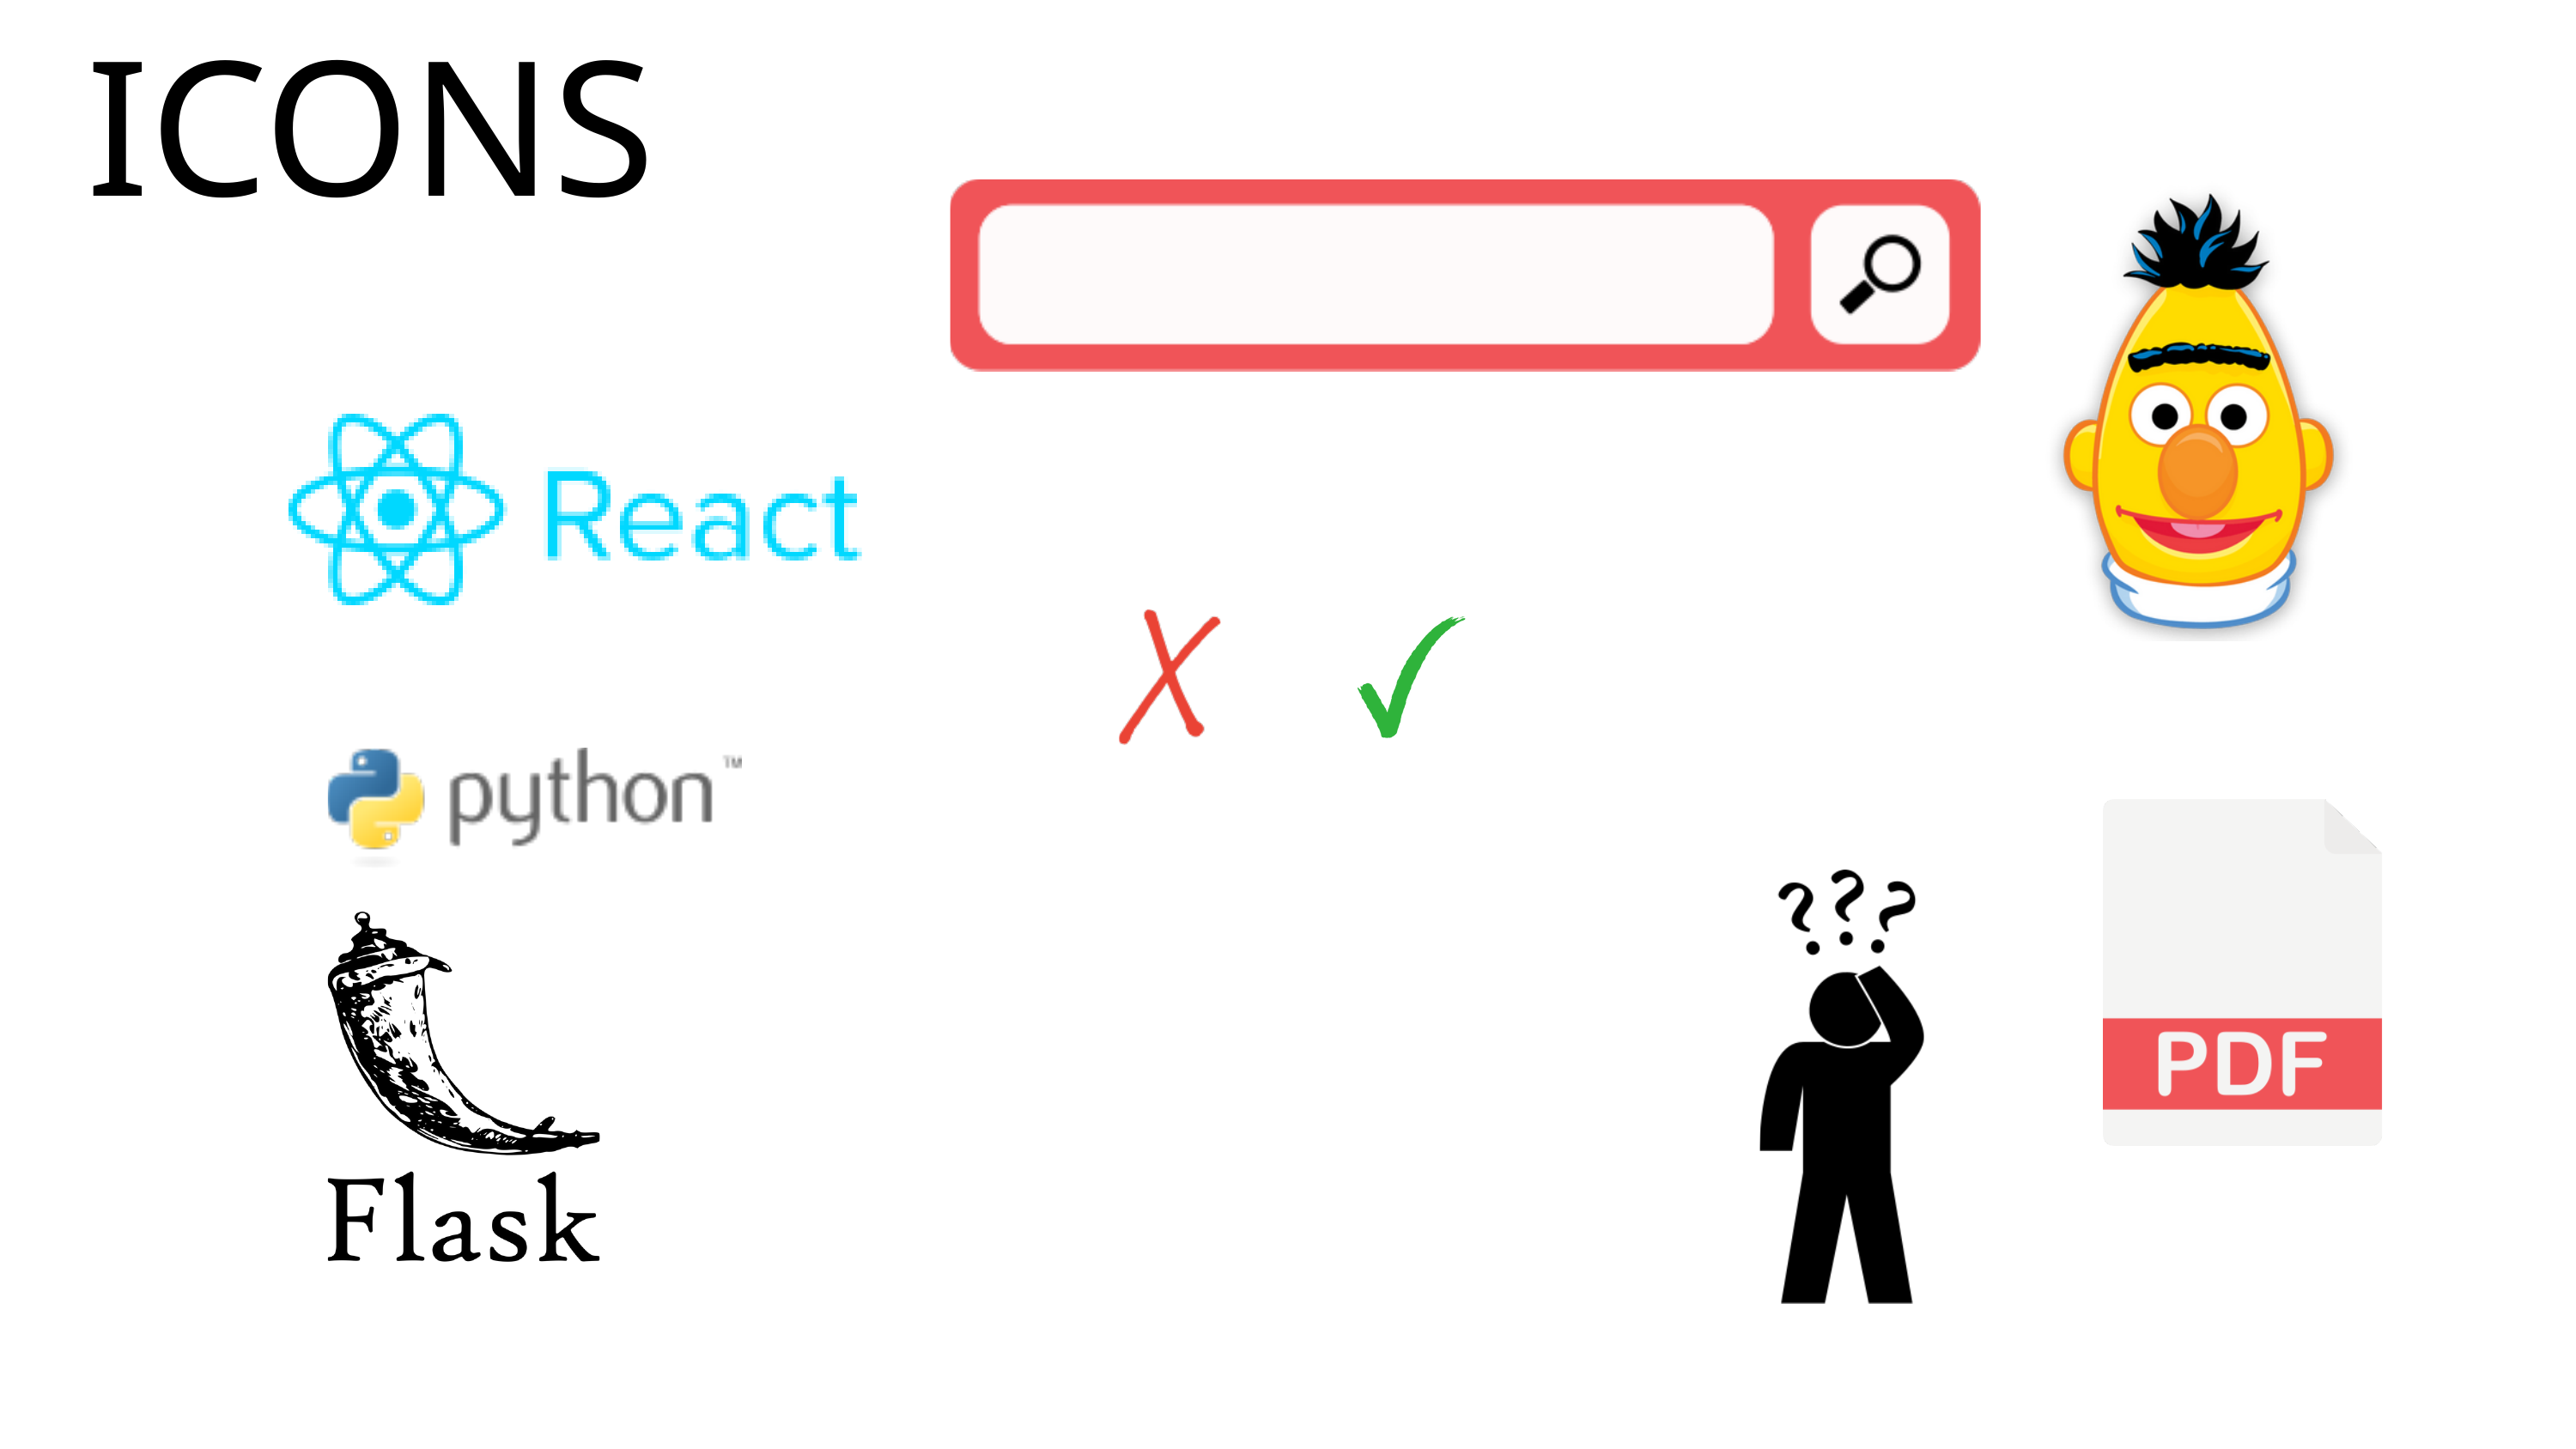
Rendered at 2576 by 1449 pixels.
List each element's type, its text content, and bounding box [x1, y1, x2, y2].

text_box [1119, 609, 1221, 745]
text_box [327, 748, 742, 870]
text_box [2103, 799, 2383, 1146]
text_box [950, 179, 1981, 373]
text_box [289, 409, 862, 610]
text_box [2044, 179, 2354, 641]
text_box ICONS [0, 0, 742, 234]
text_box [1759, 870, 1929, 1304]
text_box [327, 912, 600, 1262]
text_box [1357, 616, 1466, 738]
